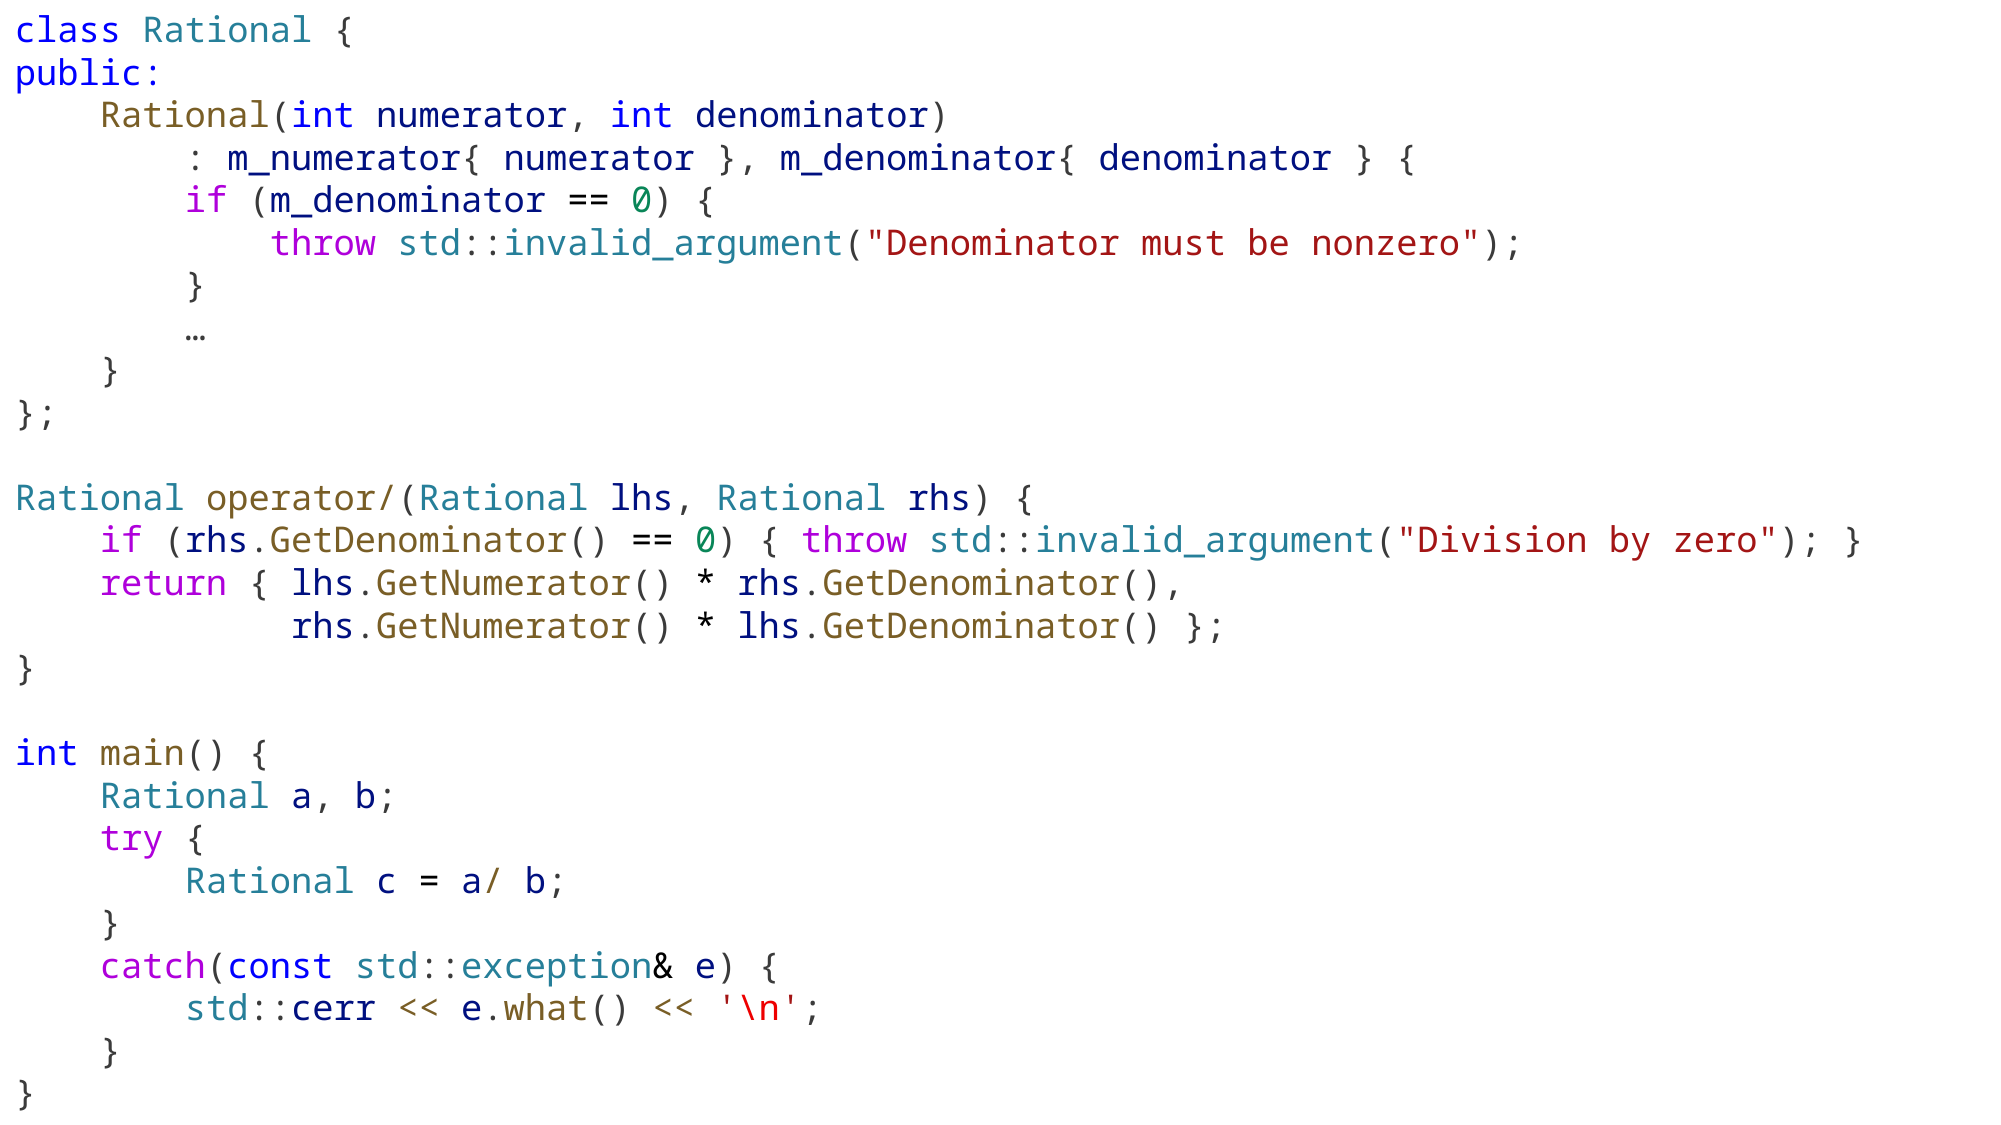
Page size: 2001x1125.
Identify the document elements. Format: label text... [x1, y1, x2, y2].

text_box class Rational { public: Rational(int numerator, int denominator) : m_numerator{ numerator }, m_denominator{ denominator } { if (m_denominator == 0) { throw std::invalid_argument("Denominator must be nonzero"); } … } }; Rational operator/(Rational lhs, Rational rhs) { if (rhs.GetDenominator() == 0) { throw std::invalid_argument("Division by zero"); } return { lhs.GetNumerator() * rhs.GetDenominator(), rhs.GetNumerator() * lhs.GetDenominator() }; } int main() { Rational a, b; try { Rational c = a/ b; } catch(const std::exception& e) { std::cerr << e.what() << '\n'; } } [0, 0, 2000, 1121]
